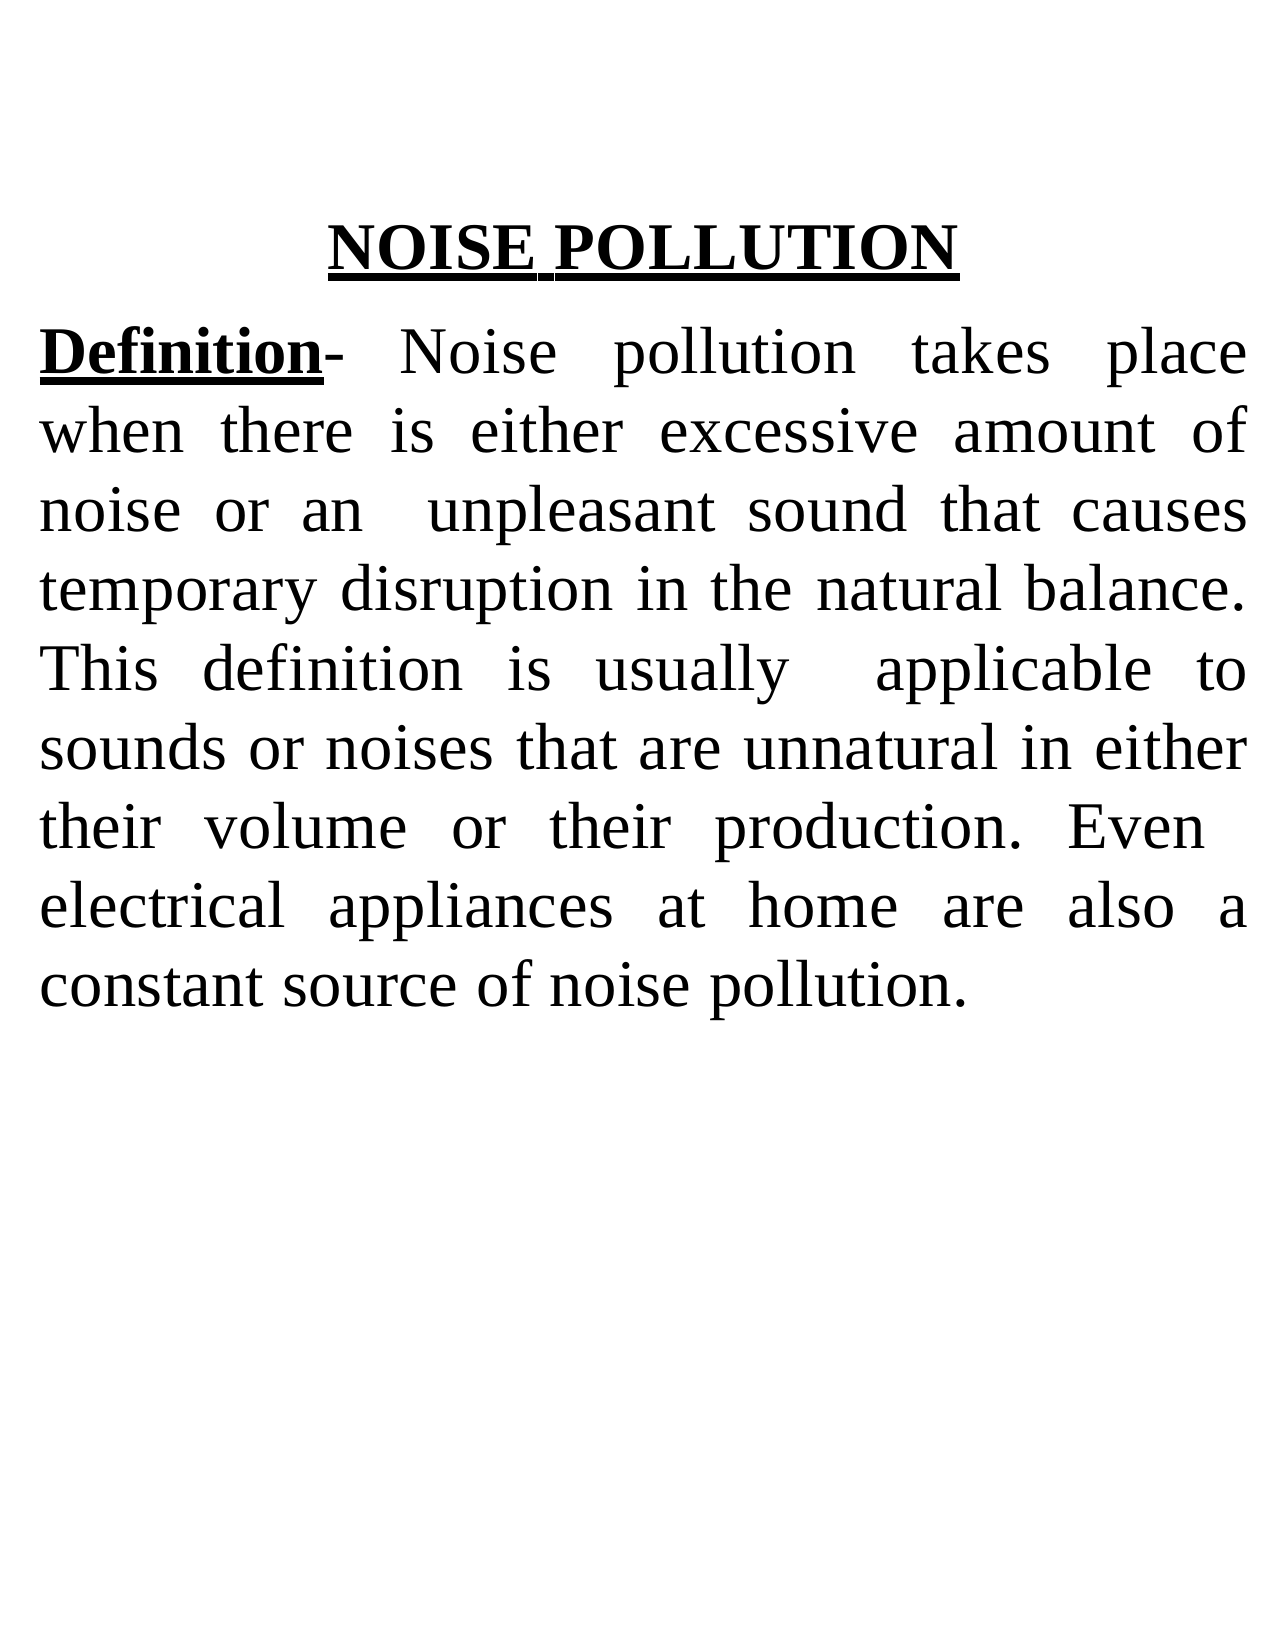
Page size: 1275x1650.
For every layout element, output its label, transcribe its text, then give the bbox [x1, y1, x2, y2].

text_box NOISE POLLUTION Definition- Noise pollution takes place when there is either excessive amount of noise or an unpleasant sound that causes temporary disruption in the natural balance. This definition is usually applicable to sounds or noises that are unnatural in either their volume or their production. Even electrical appliances at home are also a constant source of noise pollution. [37, 200, 1250, 1052]
